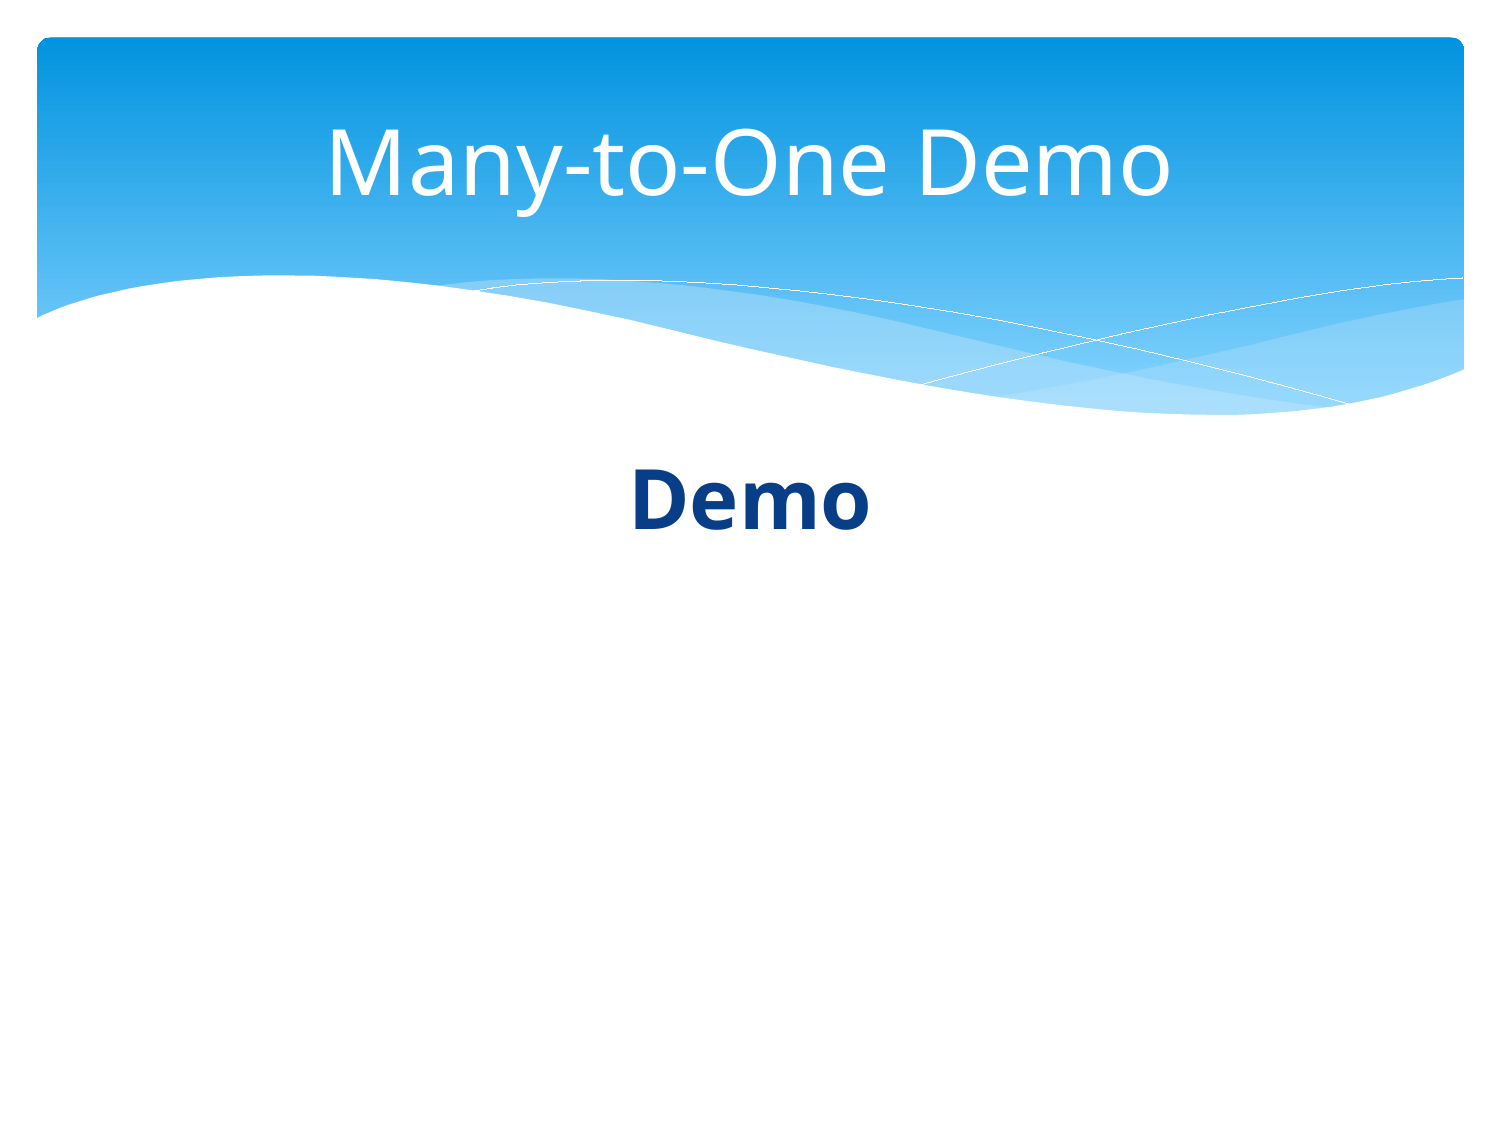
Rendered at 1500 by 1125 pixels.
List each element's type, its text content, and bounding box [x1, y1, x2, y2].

list Demo [143, 438, 1359, 1005]
title Many-to-One Demo [75, 55, 1425, 261]
